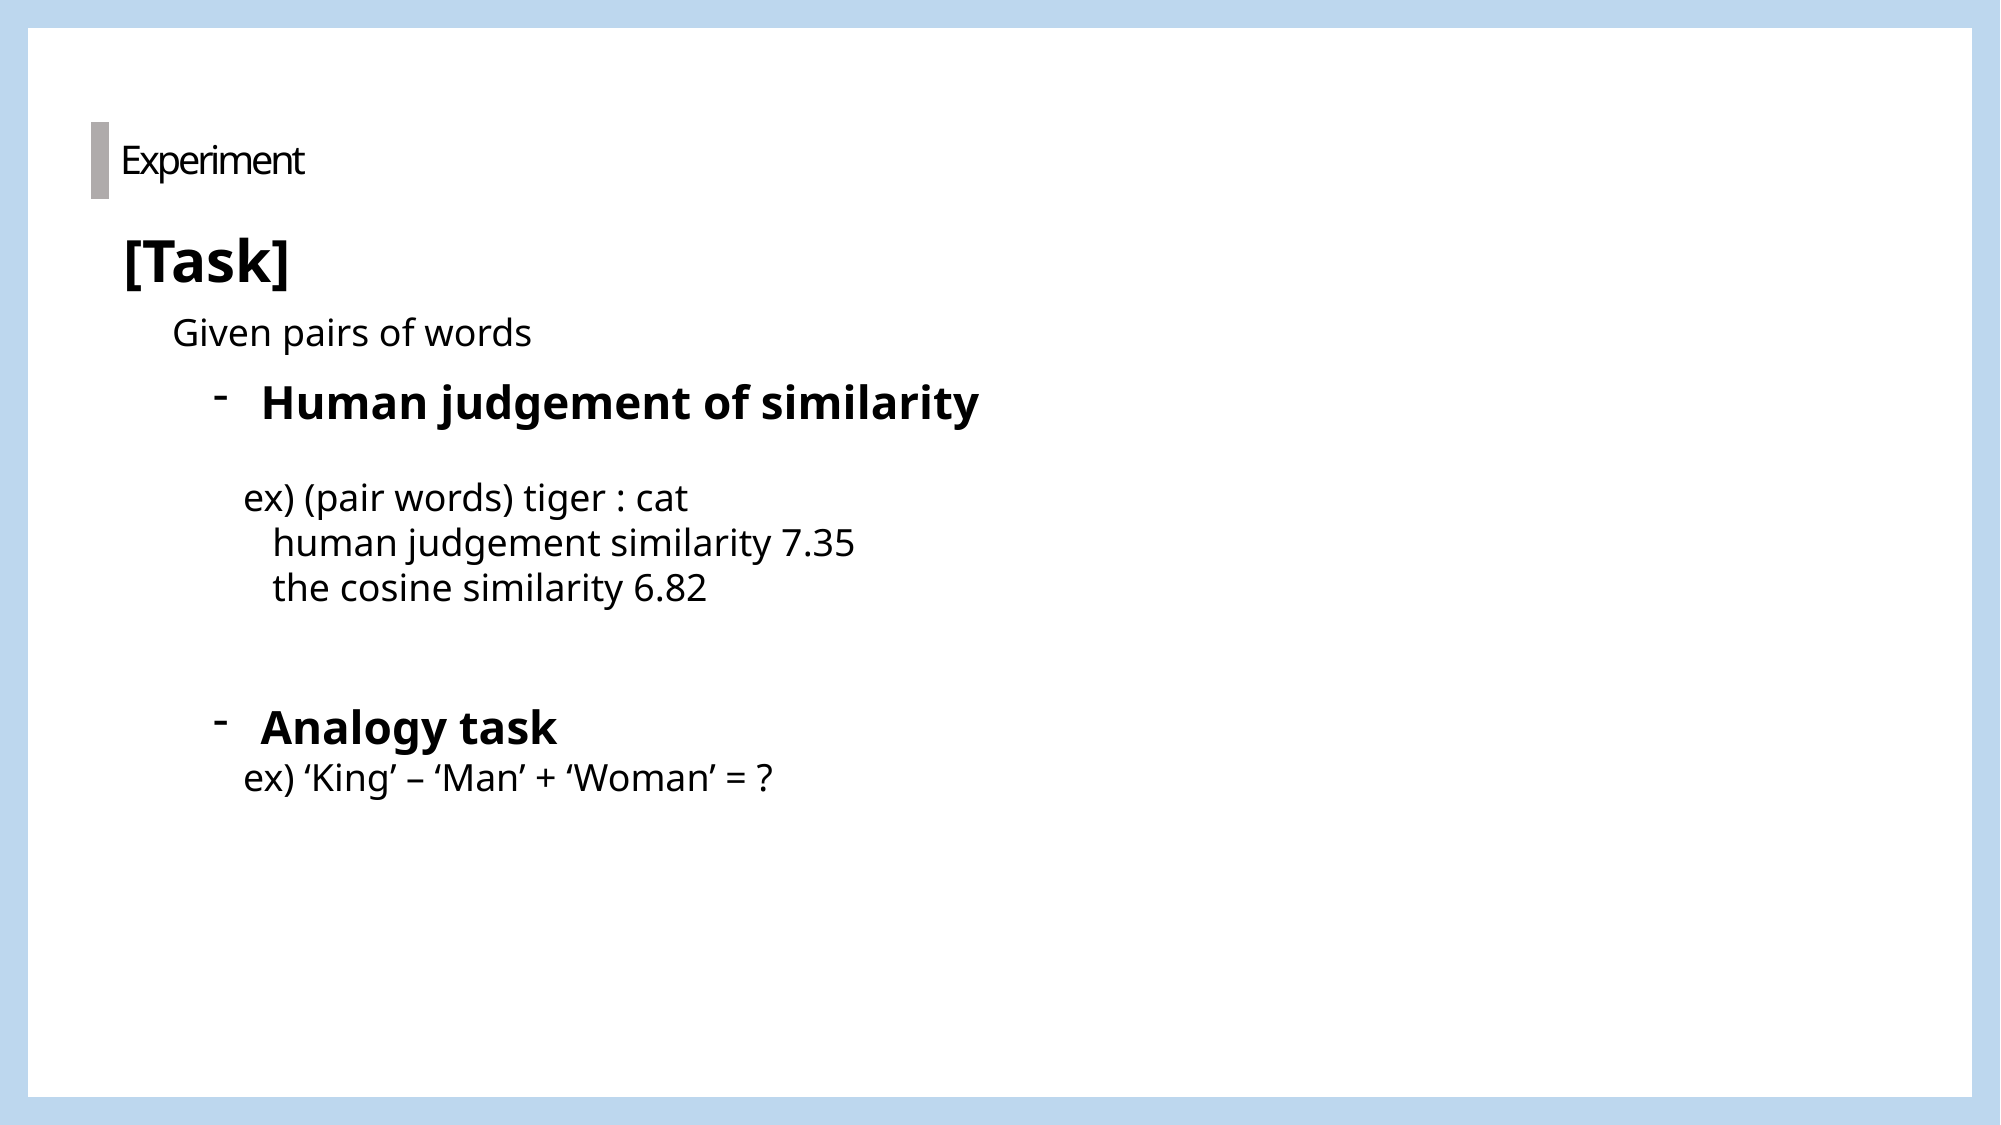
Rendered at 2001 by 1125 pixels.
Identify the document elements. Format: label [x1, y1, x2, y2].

text_box [0, 0, 2000, 1125]
